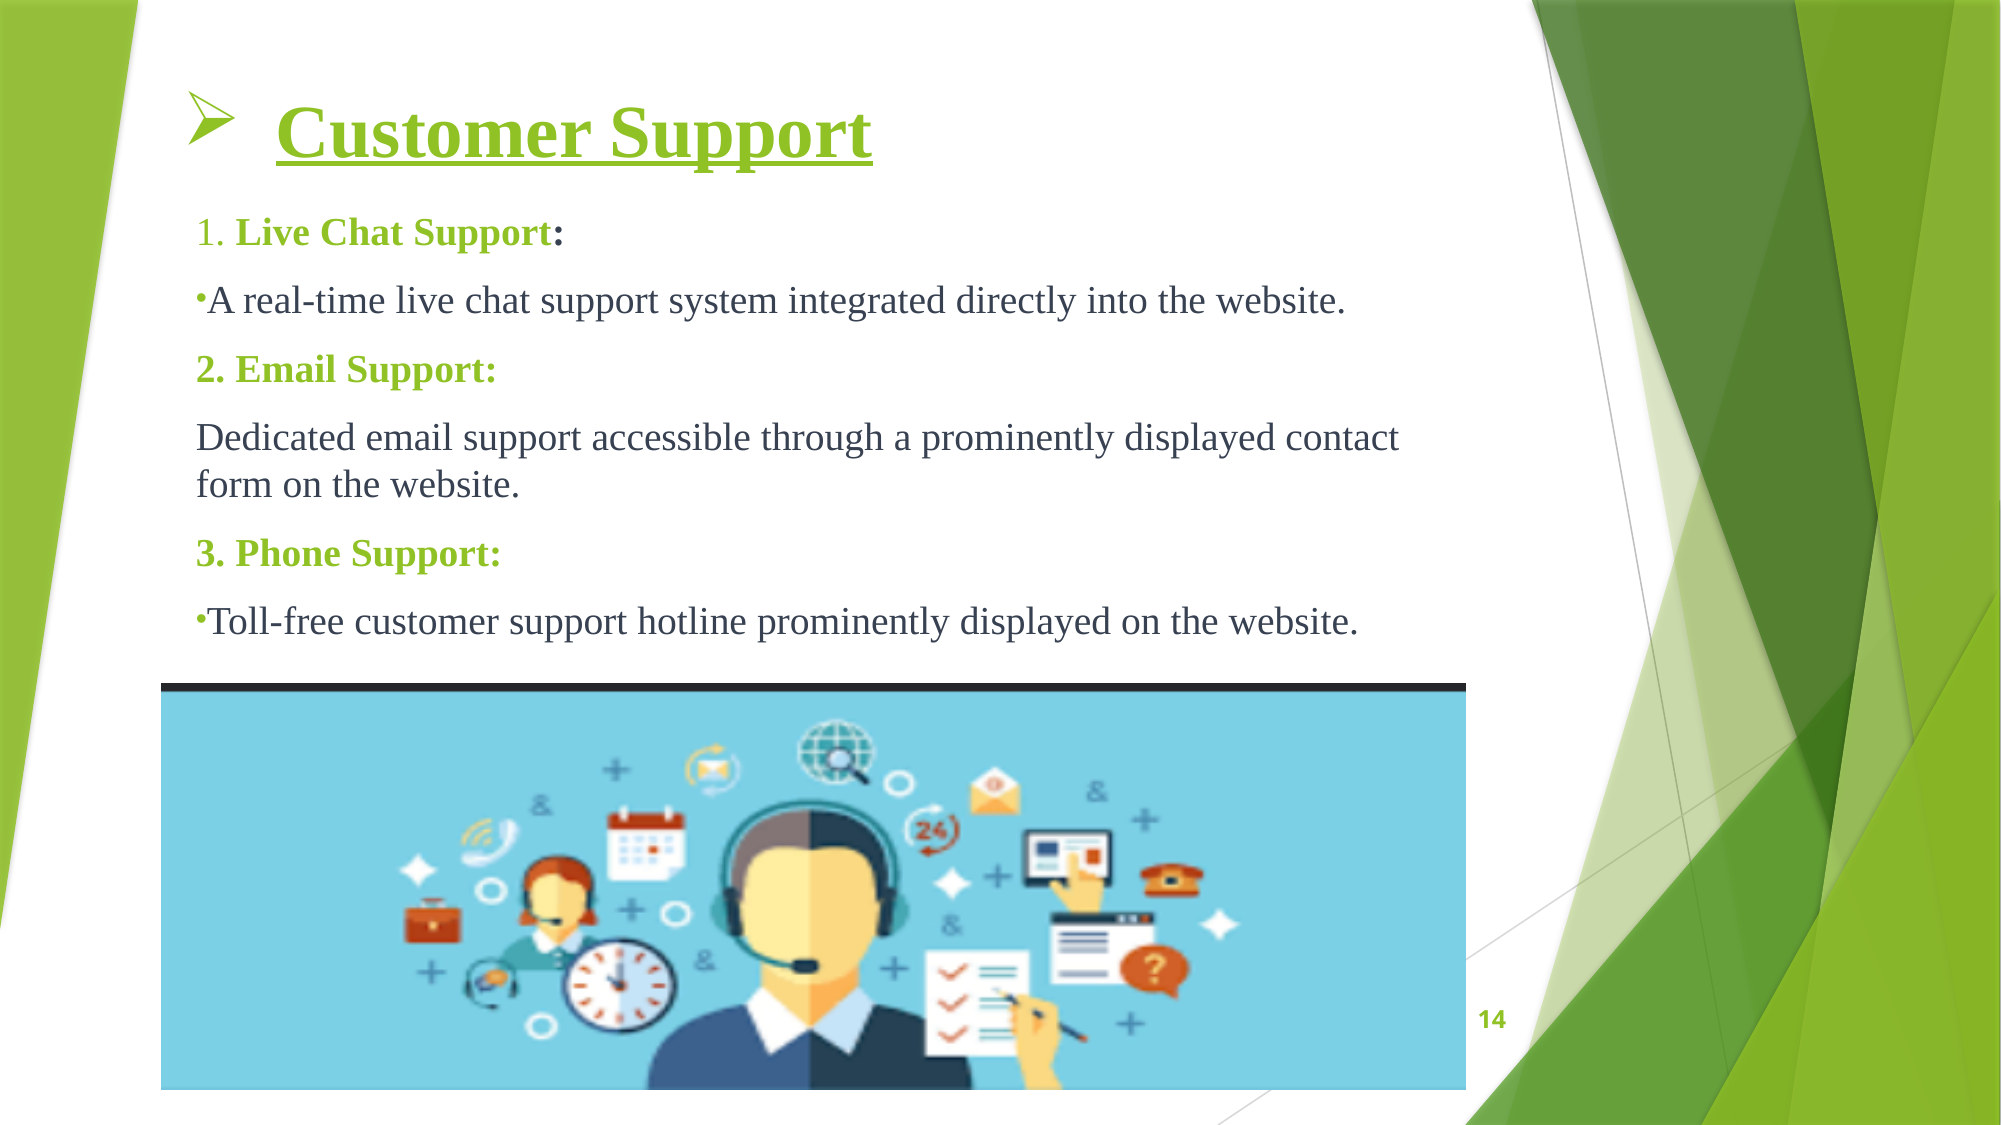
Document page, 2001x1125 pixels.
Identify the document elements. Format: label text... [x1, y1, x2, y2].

subtitle 1. Live Chat Support: A real-time live chat support system integrated directly into the website. 2. Email Support: Dedicated email support accessible through a prominently displayed contact form on the website. 3. Phone Support: Toll-free customer support hotline prominently displayed on the website. [180, 198, 1455, 343]
title Customer Support [167, 35, 1833, 180]
slide_number 14 [1470, 991, 1522, 1051]
picture [160, 682, 1466, 1090]
